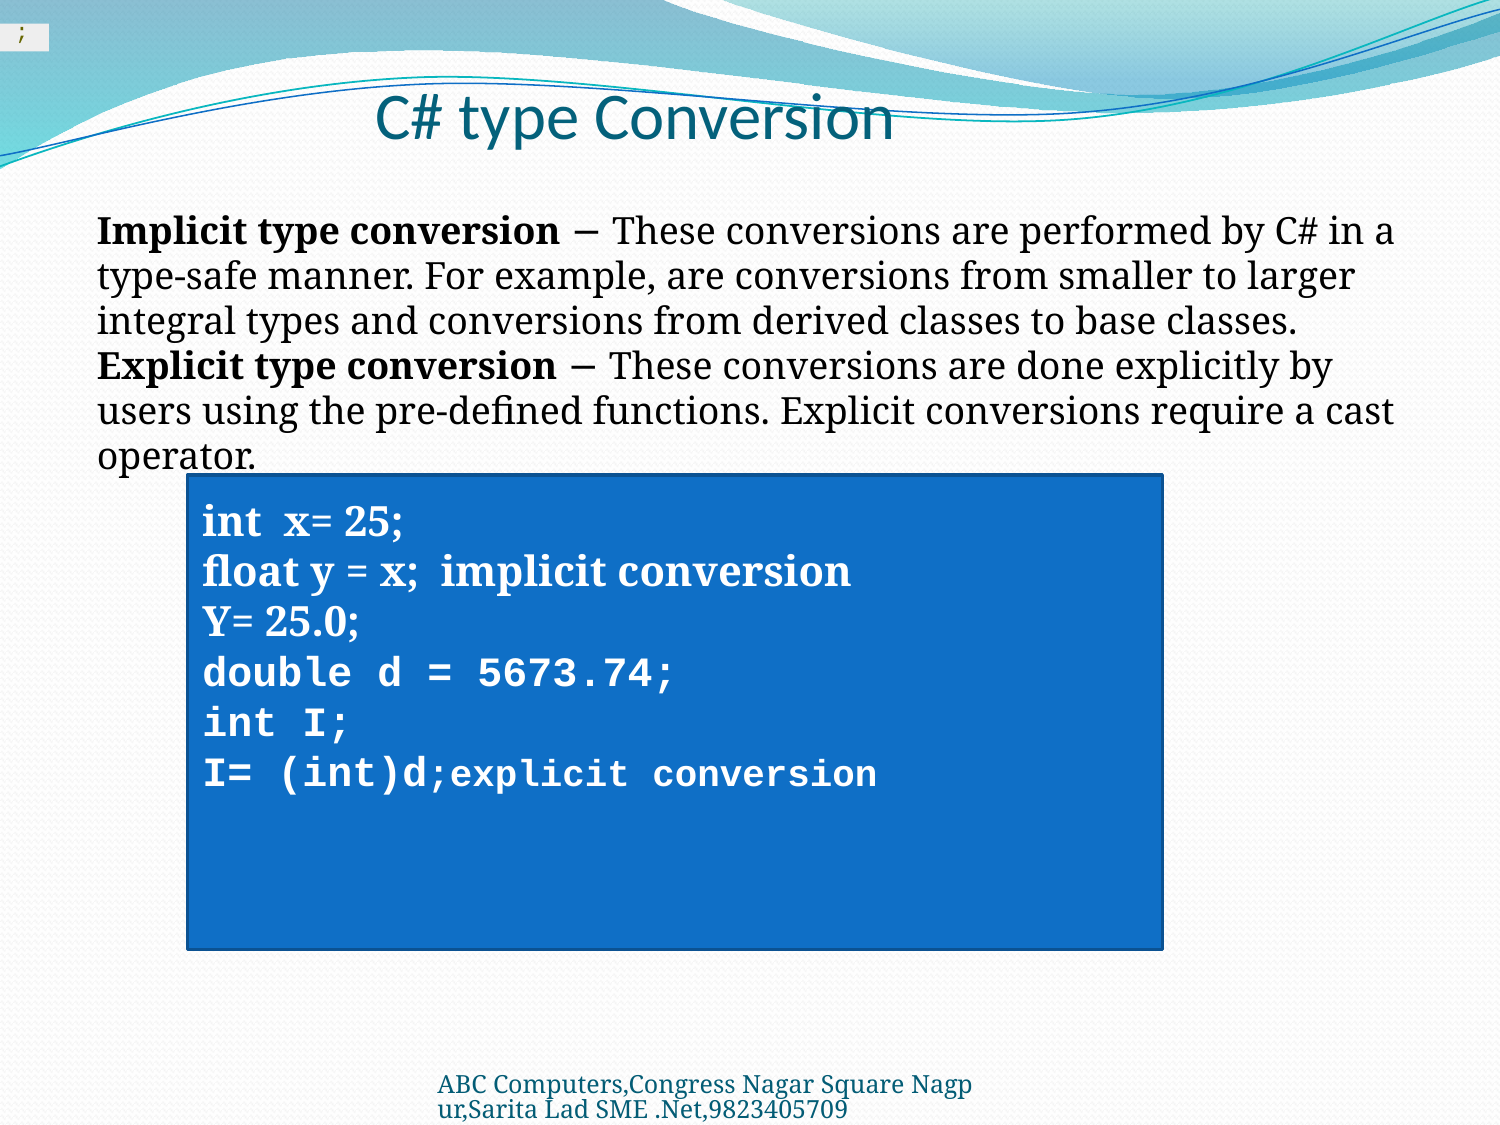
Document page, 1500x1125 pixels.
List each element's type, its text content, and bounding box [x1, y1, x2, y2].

footer ABC Computers,Congress Nagar Square Nagpur,Sarita Lad SME .Net,9823405709 [437, 1042, 988, 1103]
text_box Implicit type conversion − These conversions are performed by C# in a type-safe manner. For example, are conversions from smaller to larger integral types and conversions from derived classes to base classes. Explicit type conversion − These conversions are done explicitly by users using the pre-defined functions. Explicit conversions require a cast operator. [82, 199, 1420, 485]
title C# type Conversion [375, 62, 988, 153]
text_box int x= 25; float y = x; implicit conversion Y= 25.0; double d = 5673.74; int I; I= (int)d;explicit conversion [186, 473, 1164, 951]
text_box ; [0, 23, 49, 52]
